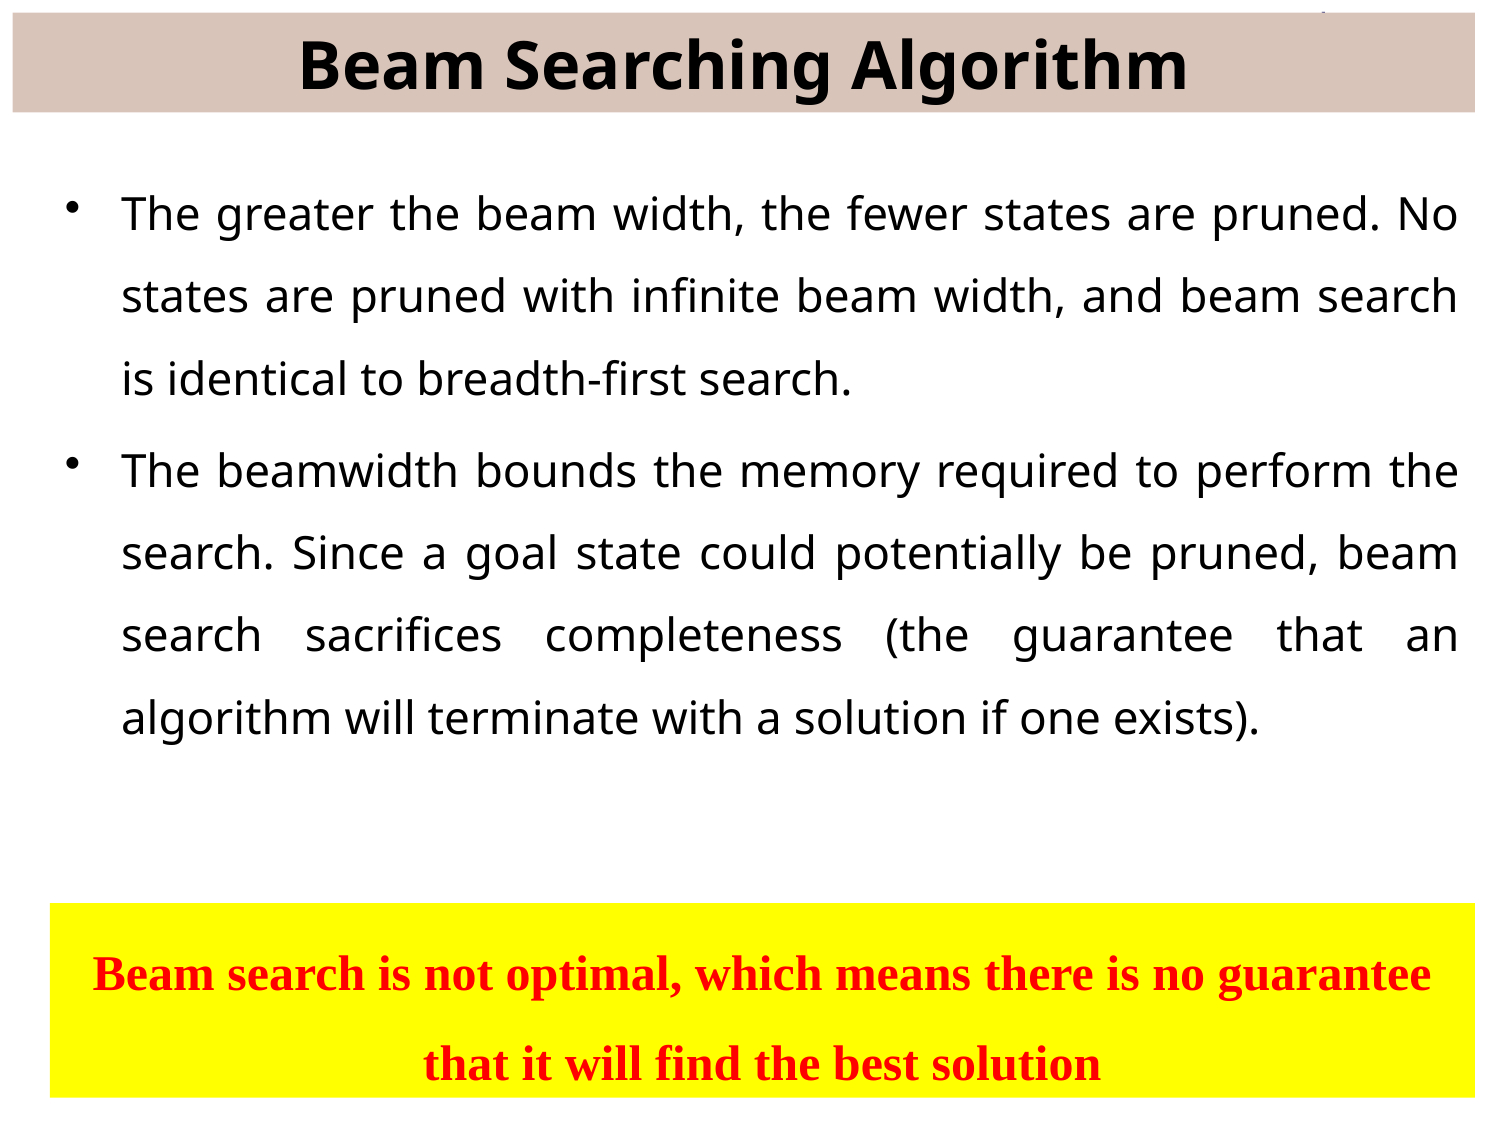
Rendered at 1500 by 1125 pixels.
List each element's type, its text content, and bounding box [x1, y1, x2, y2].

title Beam Searching Algorithm [11, 11, 1476, 113]
text_box Beam search is not optimal, which means there is no guarantee that it will find the best solution [49, 903, 1475, 1098]
list The greater the beam width, the fewer states are pruned. No states are pruned with infinite beam width, and beam search is identical to breadth-first search. The beamwidth bounds the memory required to perform the search. Since a goal state could potentially be pruned, beam search sacrifices completeness (the guarantee that an algorithm will terminate with a solution if one exists). [49, 149, 1476, 1088]
